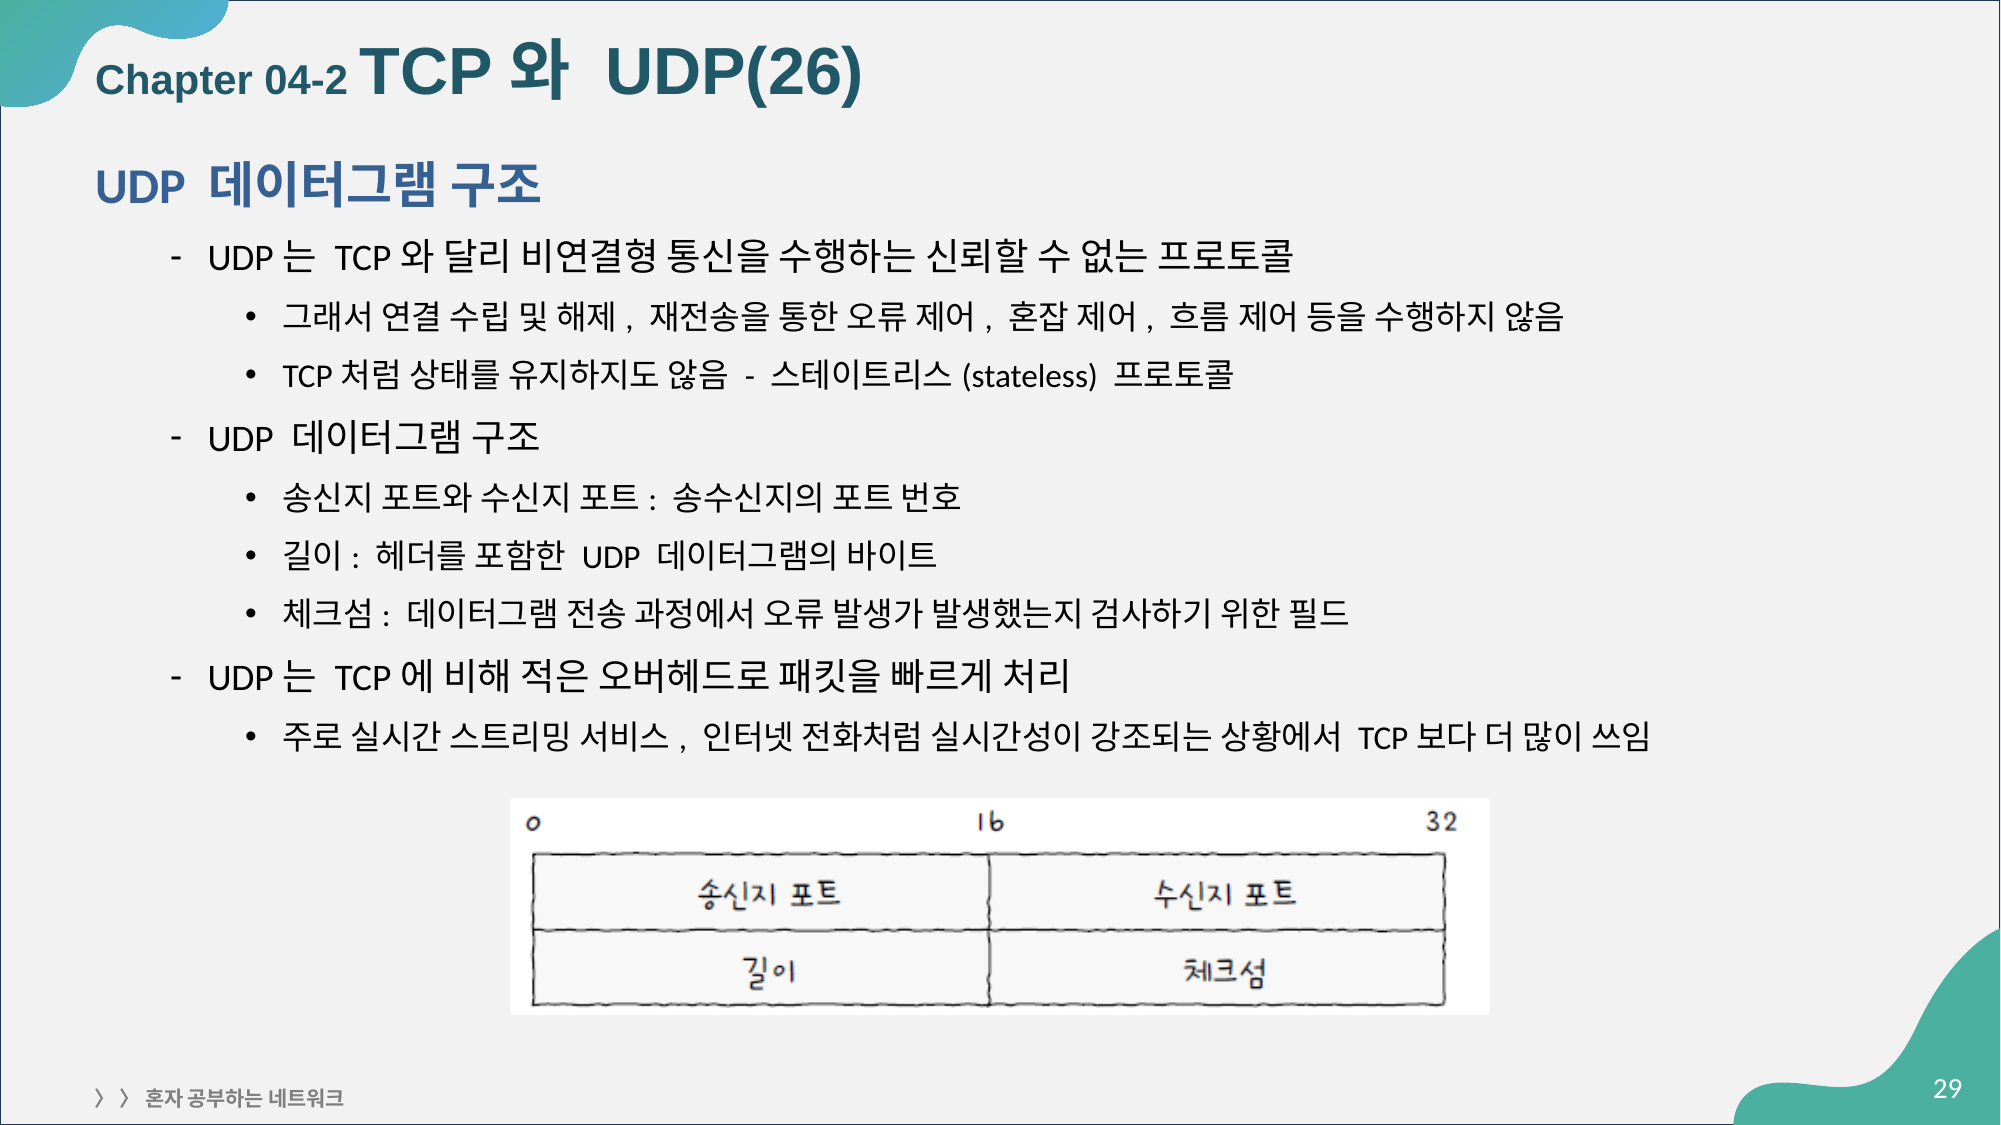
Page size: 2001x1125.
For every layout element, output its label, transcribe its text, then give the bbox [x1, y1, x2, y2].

slide_number ‹#› [1917, 1061, 1984, 1122]
footer 〉 〉 혼자 공부하는 네트워크 [79, 1078, 755, 1114]
list UDP 데이터그램 구조 UDP는 TCP와 달리 비연결형 통신을 수행하는 신뢰할 수 없는 프로토콜 그래서 연결 수립 및 해제, 재전송을 통한 오류 제어, 혼잡 제어, 흐름 제어 등을 수행하지 않음 TCP처럼 상태를 유지하지도 않음 - 스테이트리스(stateless) 프로토콜 UDP 데이터그램 구조 송신지 포트와 수신지 포트: 송수신지의 포트 번호 길이: 헤더를 포함한 UDP 데이터그램의 바이트 체크섬: 데이터그램 전송 과정에서 오류 발생가 발생했는지 검사하기 위한 필드 UDP는 TCP에 비해 적은 오버헤드로 패킷을 빠르게 처리 주로 실시간 스트리밍 서비스, 인터넷 전화처럼 실시간성이 강조되는 상황에서 TCP보다 더 많이 쓰임 [79, 133, 1971, 1079]
title Chapter 04-2 TCP와 UDP(26) [79, 17, 1931, 128]
picture [509, 797, 1491, 1015]
